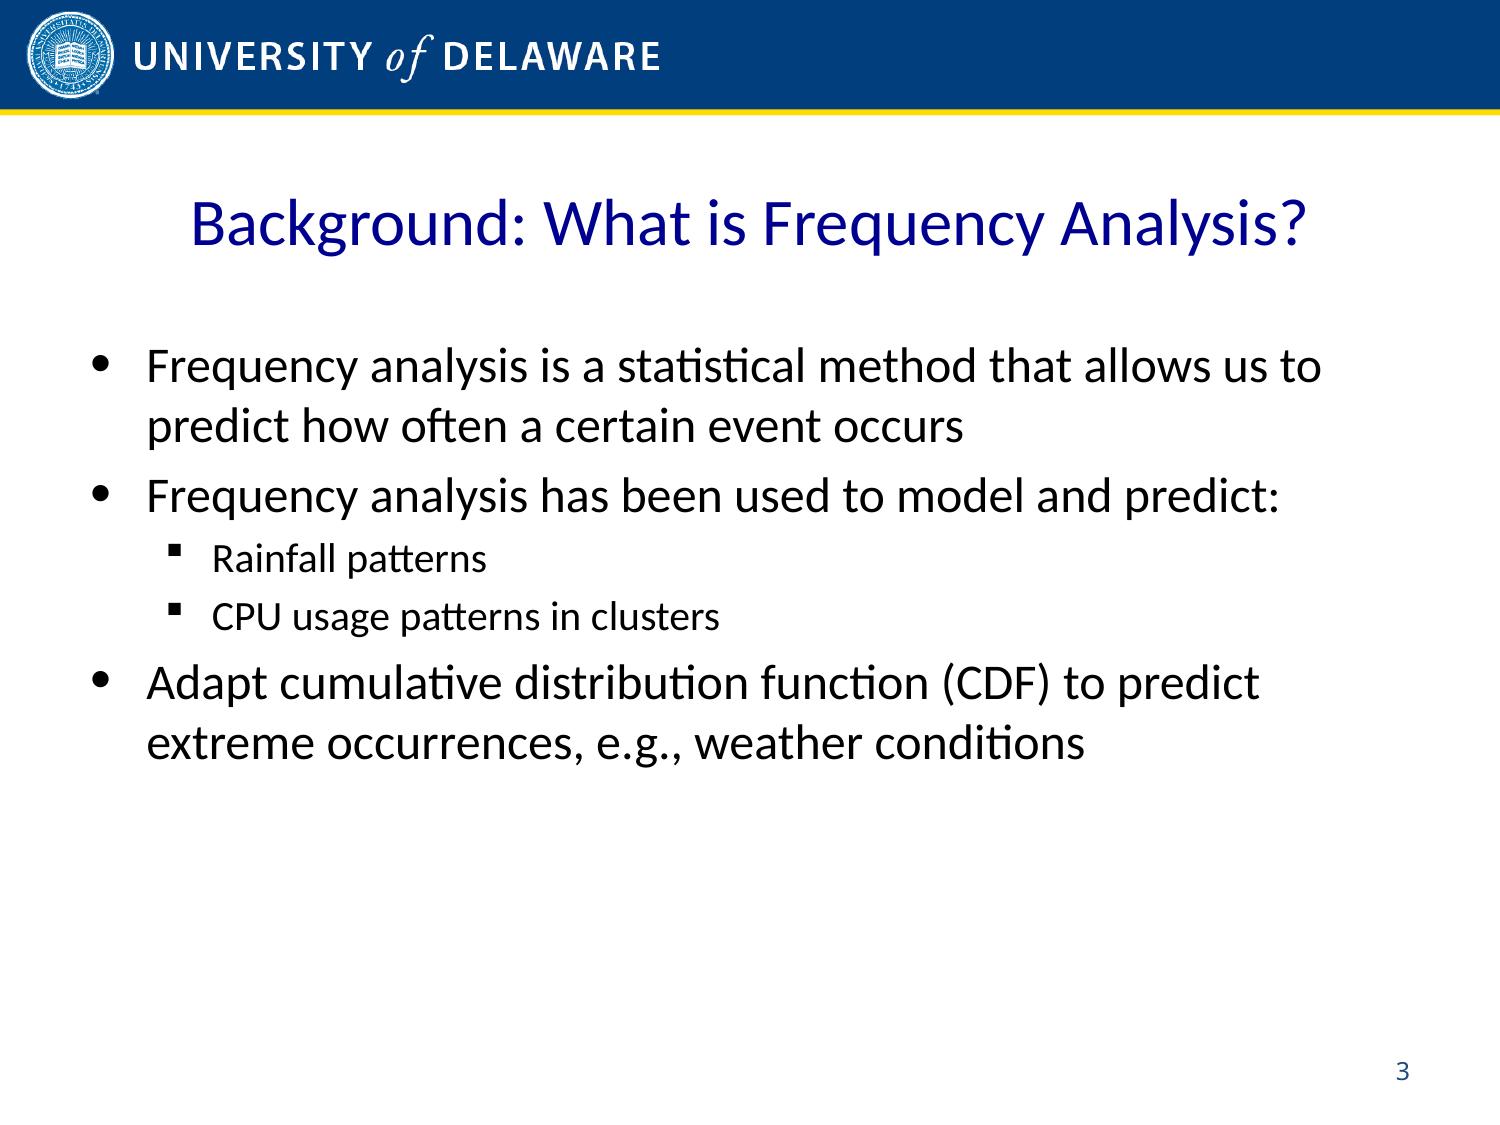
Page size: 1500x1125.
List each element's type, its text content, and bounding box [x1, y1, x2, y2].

list Frequency analysis is a statistical method that allows us to predict how often a certain event occurs Frequency analysis has been used to model and predict: Rainfall patterns CPU usage patterns in clusters Adapt cumulative distribution function (CDF) to predict extreme occurrences, e.g., weather conditions [75, 324, 1425, 1013]
title Background: What is Frequency Analysis? [75, 137, 1425, 300]
picture [0, 0, 1500, 1125]
slide_number 2 [1074, 1042, 1425, 1103]
